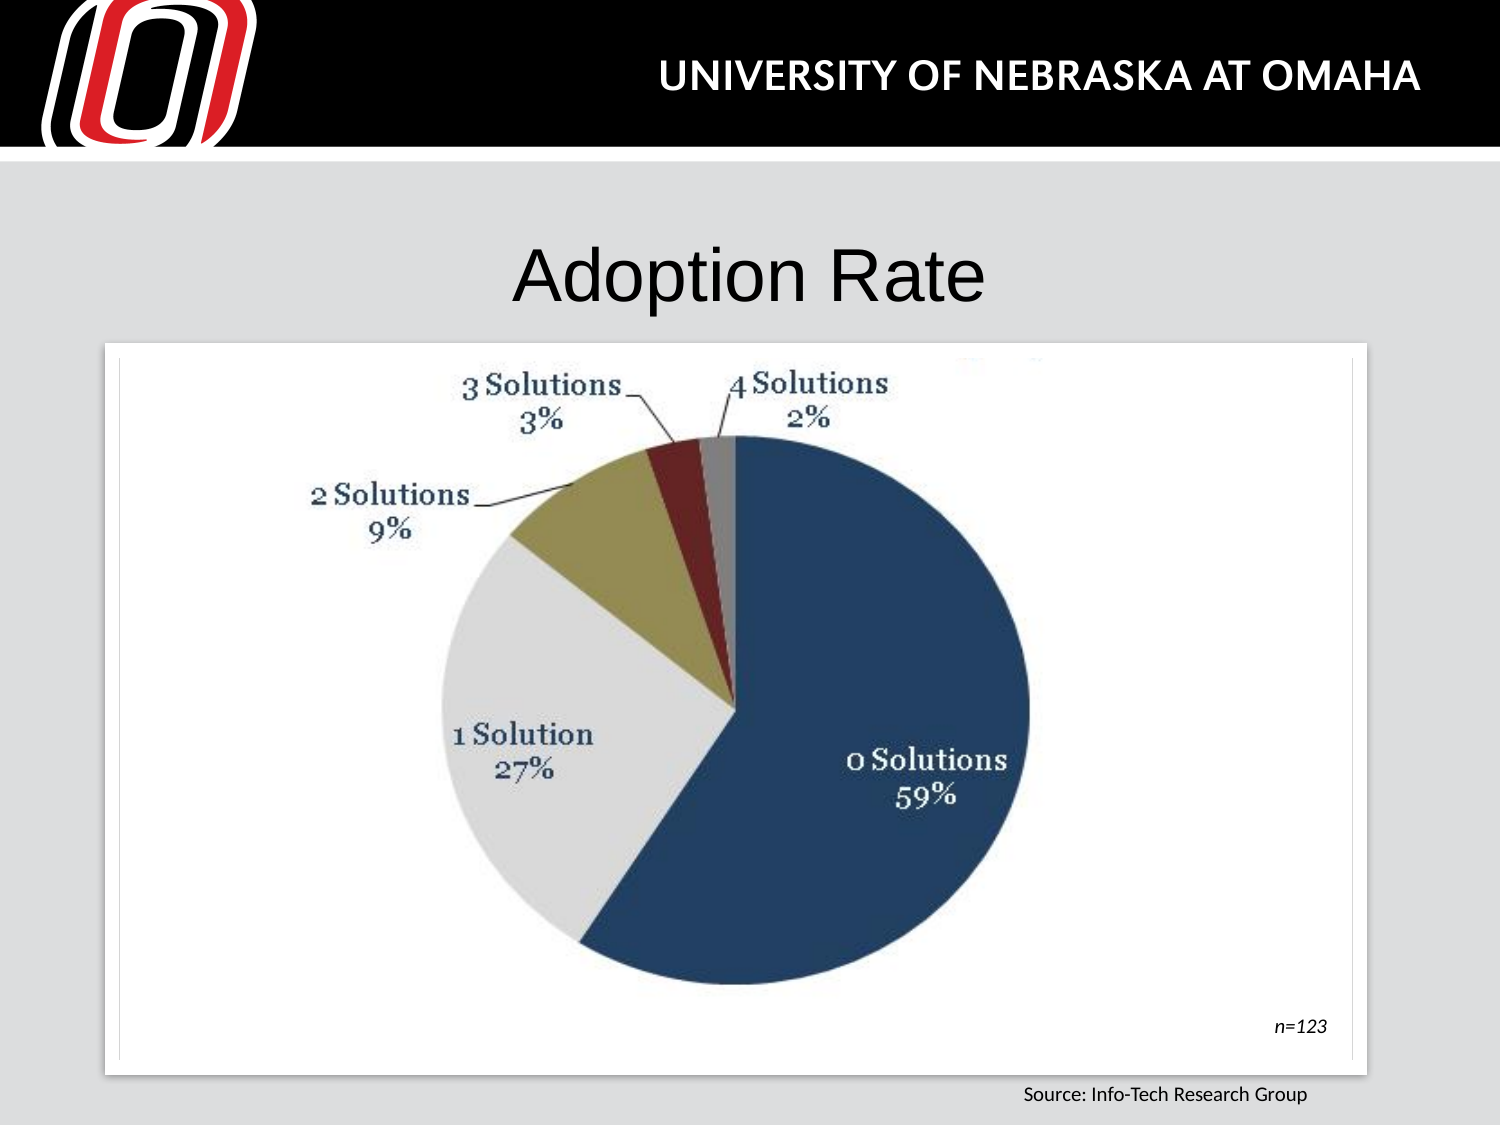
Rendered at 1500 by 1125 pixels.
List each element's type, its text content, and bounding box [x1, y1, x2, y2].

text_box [119, 357, 1381, 1074]
title Adoption Rate [75, 178, 1425, 366]
text_box Source: Info-Tech Research Group [988, 1082, 1343, 1113]
picture [0, 0, 1500, 1125]
